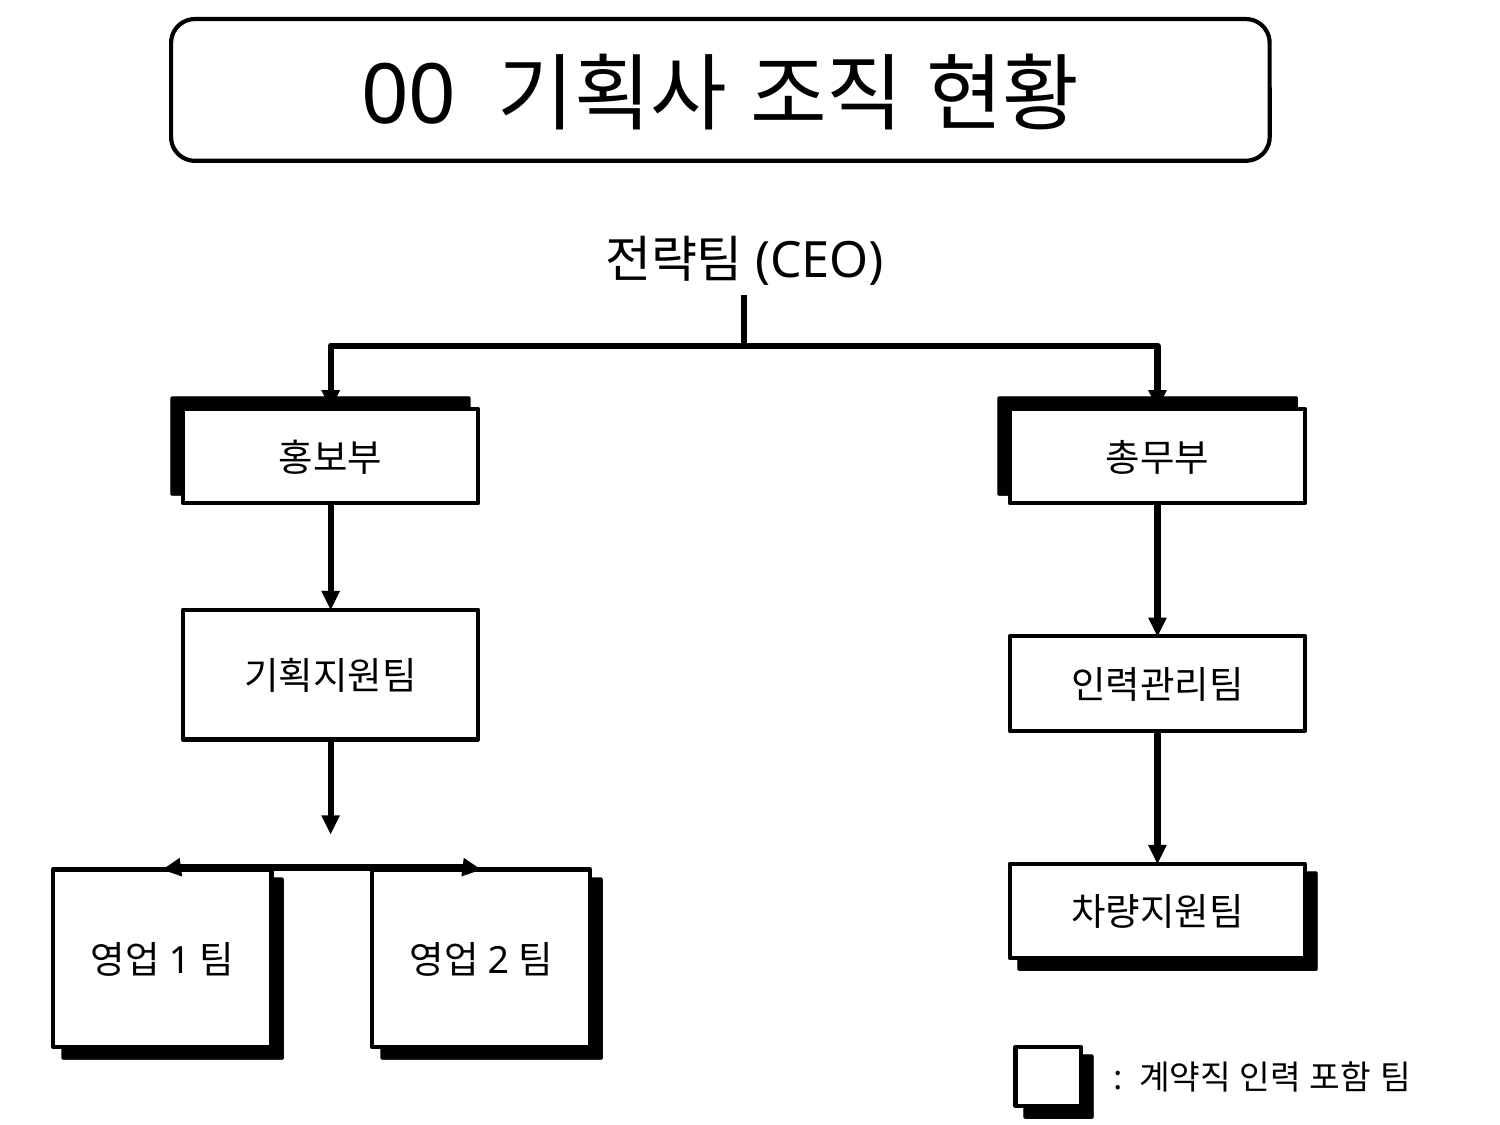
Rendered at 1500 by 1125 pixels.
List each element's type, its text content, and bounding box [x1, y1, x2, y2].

text_box 전략팀(CEO) [599, 220, 888, 295]
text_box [894, 145, 1008, 560]
text_box 홍보부 [181, 407, 475, 505]
text_box [1013, 1045, 1083, 1108]
text_box 차량지원팀 [1008, 862, 1307, 960]
text_box 인력관리팀 [1008, 634, 1307, 733]
text_box 영업2팀 [370, 867, 592, 1049]
text_box 영업1팀 [51, 867, 274, 1049]
text_box : 계약직 인력 포함 팀 [1098, 1048, 1483, 1104]
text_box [480, 145, 595, 560]
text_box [321, 709, 325, 1030]
text_box 기획지원팀 [181, 608, 480, 742]
text_box 00 기획사 조직 현황 [169, 16, 1272, 163]
text_box 총무부 [1013, 407, 1307, 505]
